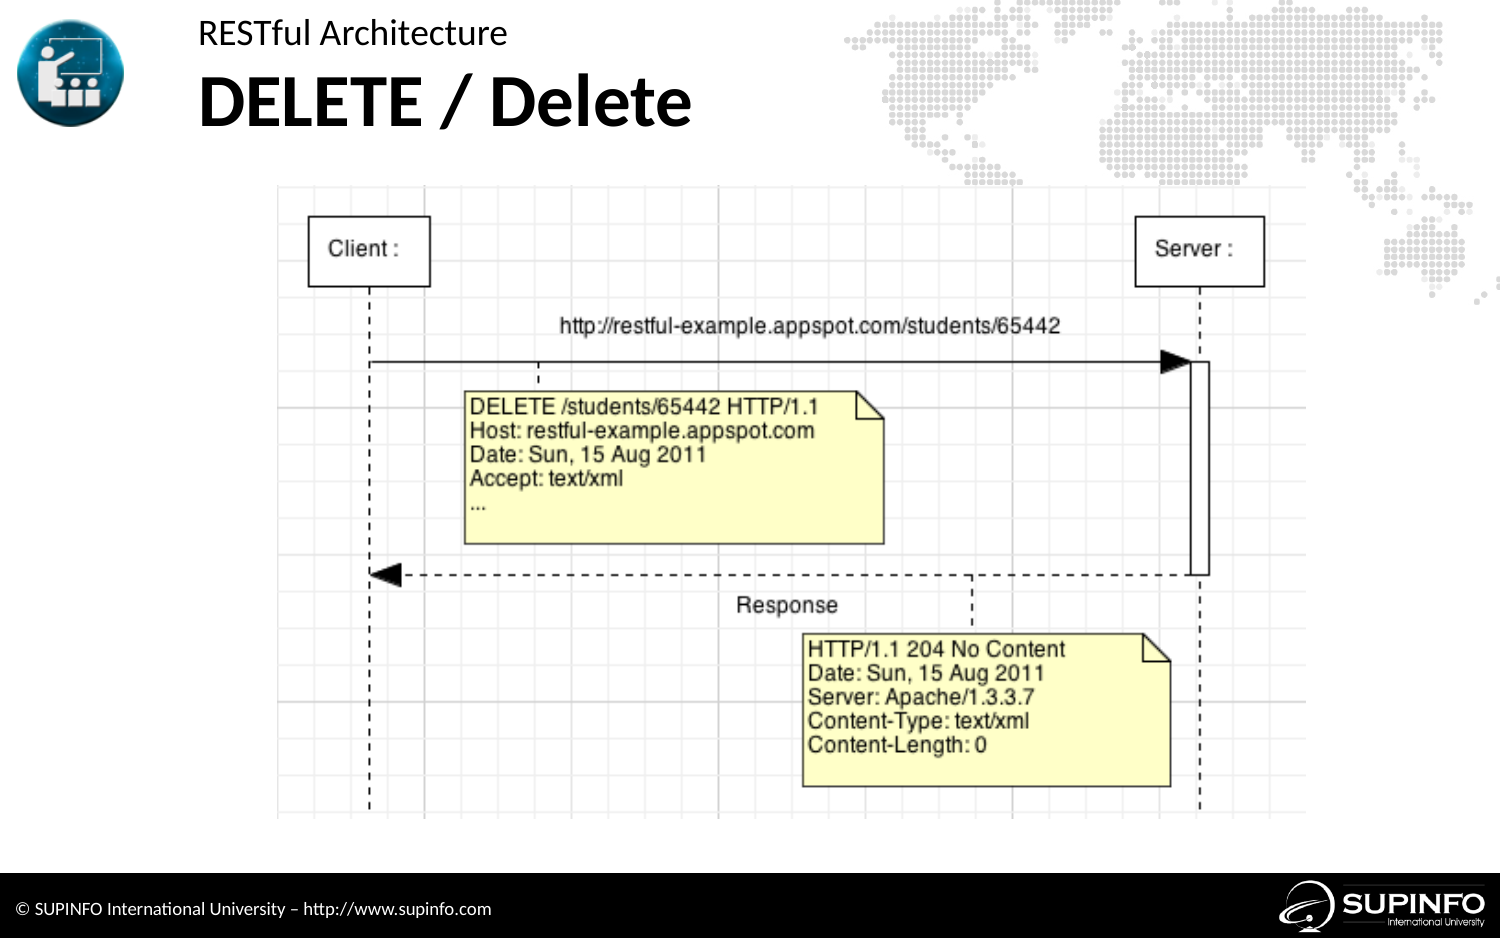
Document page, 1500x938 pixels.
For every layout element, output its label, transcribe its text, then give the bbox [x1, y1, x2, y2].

text_box [419, 28, 450, 90]
title DELETE / Delete [182, 56, 1460, 139]
picture [1269, 870, 1494, 938]
list RESTful Architecture [182, 0, 1460, 56]
picture [39, 46, 101, 107]
picture [49, 37, 102, 75]
picture [277, 0, 1500, 819]
picture [17, 19, 125, 127]
